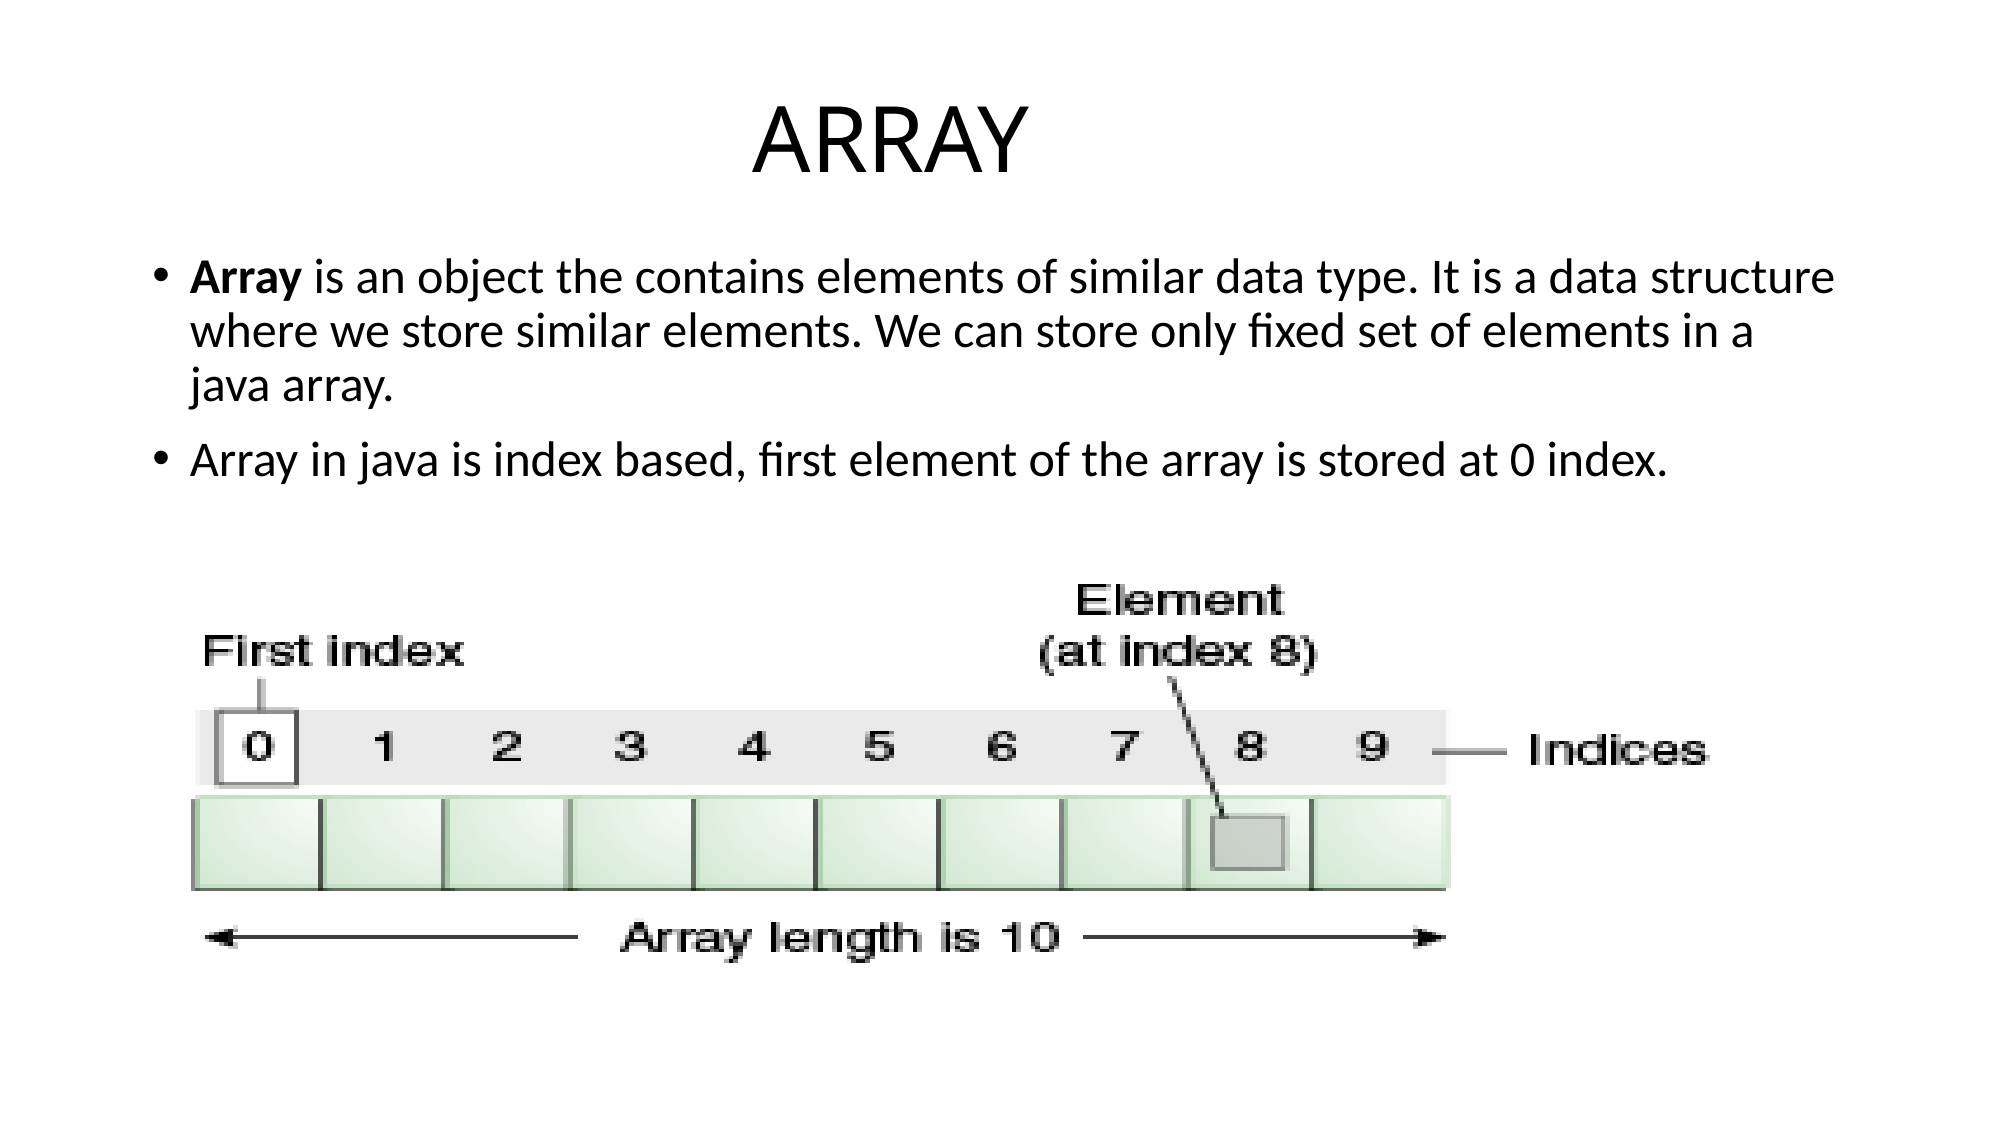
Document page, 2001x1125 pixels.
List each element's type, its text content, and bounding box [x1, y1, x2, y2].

picture [158, 564, 1739, 987]
list Array is an object the contains elements of similar data type. It is a data structure where we store similar elements. We can store only fixed set of elements in a java array. Array in java is index based, first element of the array is stored at 0 index. [137, 242, 1863, 987]
title ARRAY [137, 59, 1863, 227]
